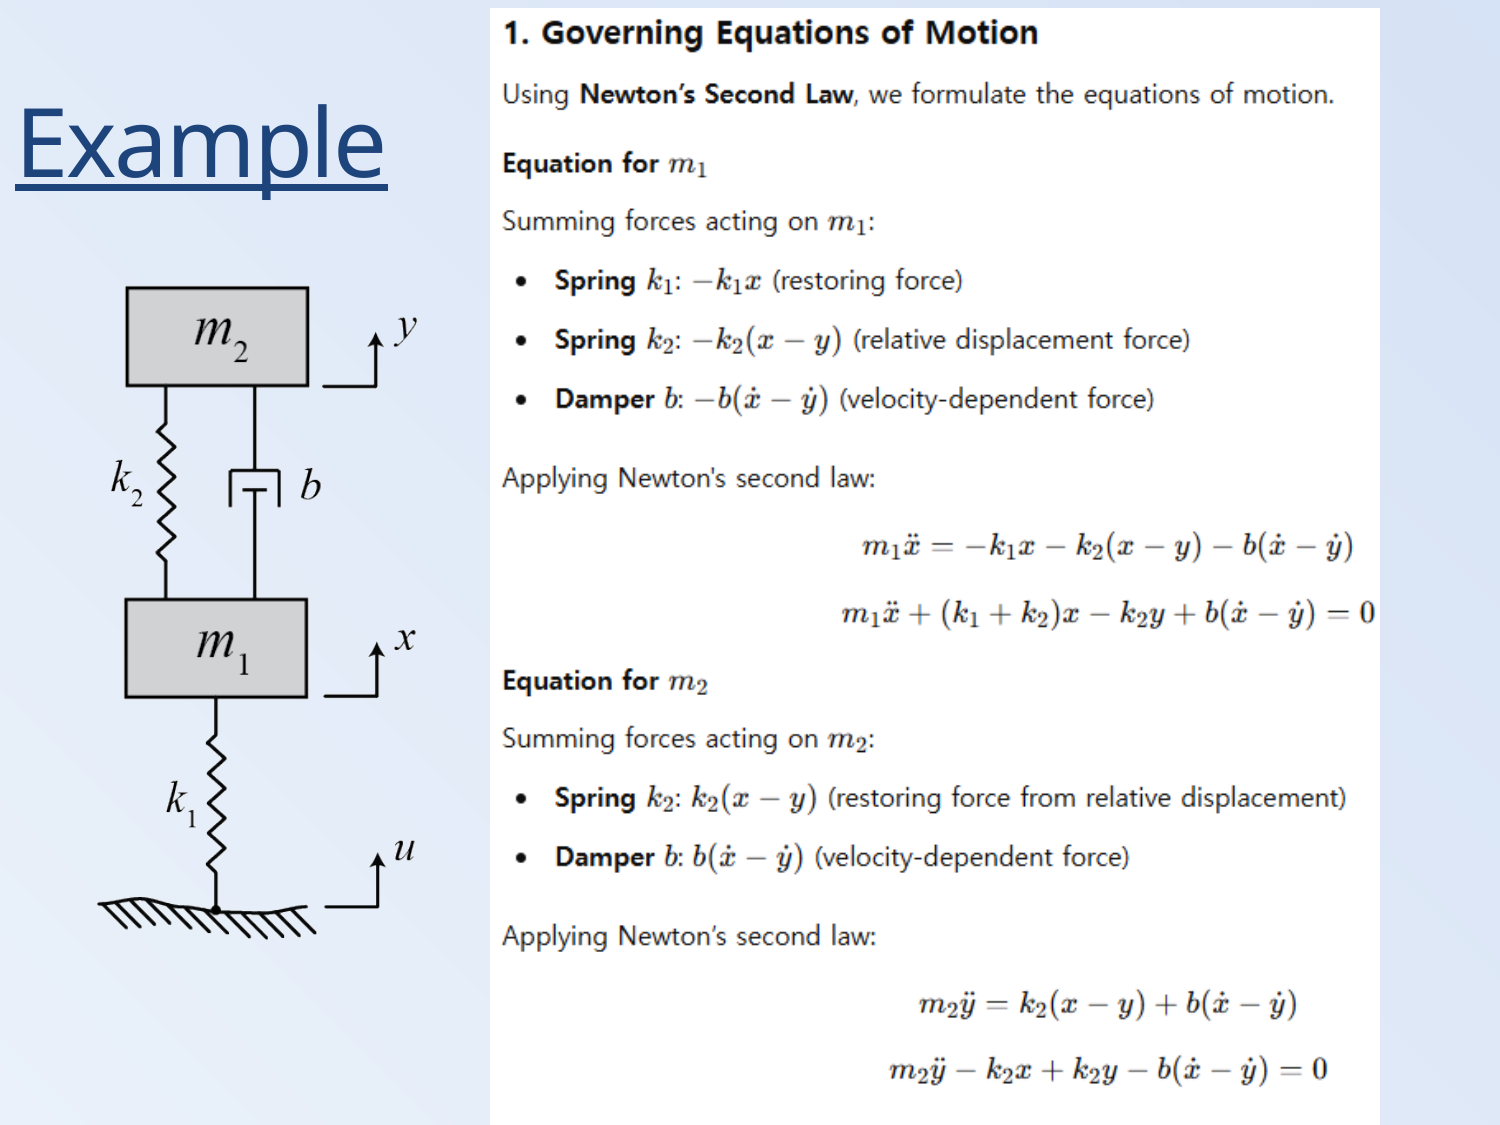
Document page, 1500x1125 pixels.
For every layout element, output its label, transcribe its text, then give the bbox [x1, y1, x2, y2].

picture [61, 249, 456, 963]
title Example [0, 45, 487, 233]
picture [490, 8, 1380, 1125]
